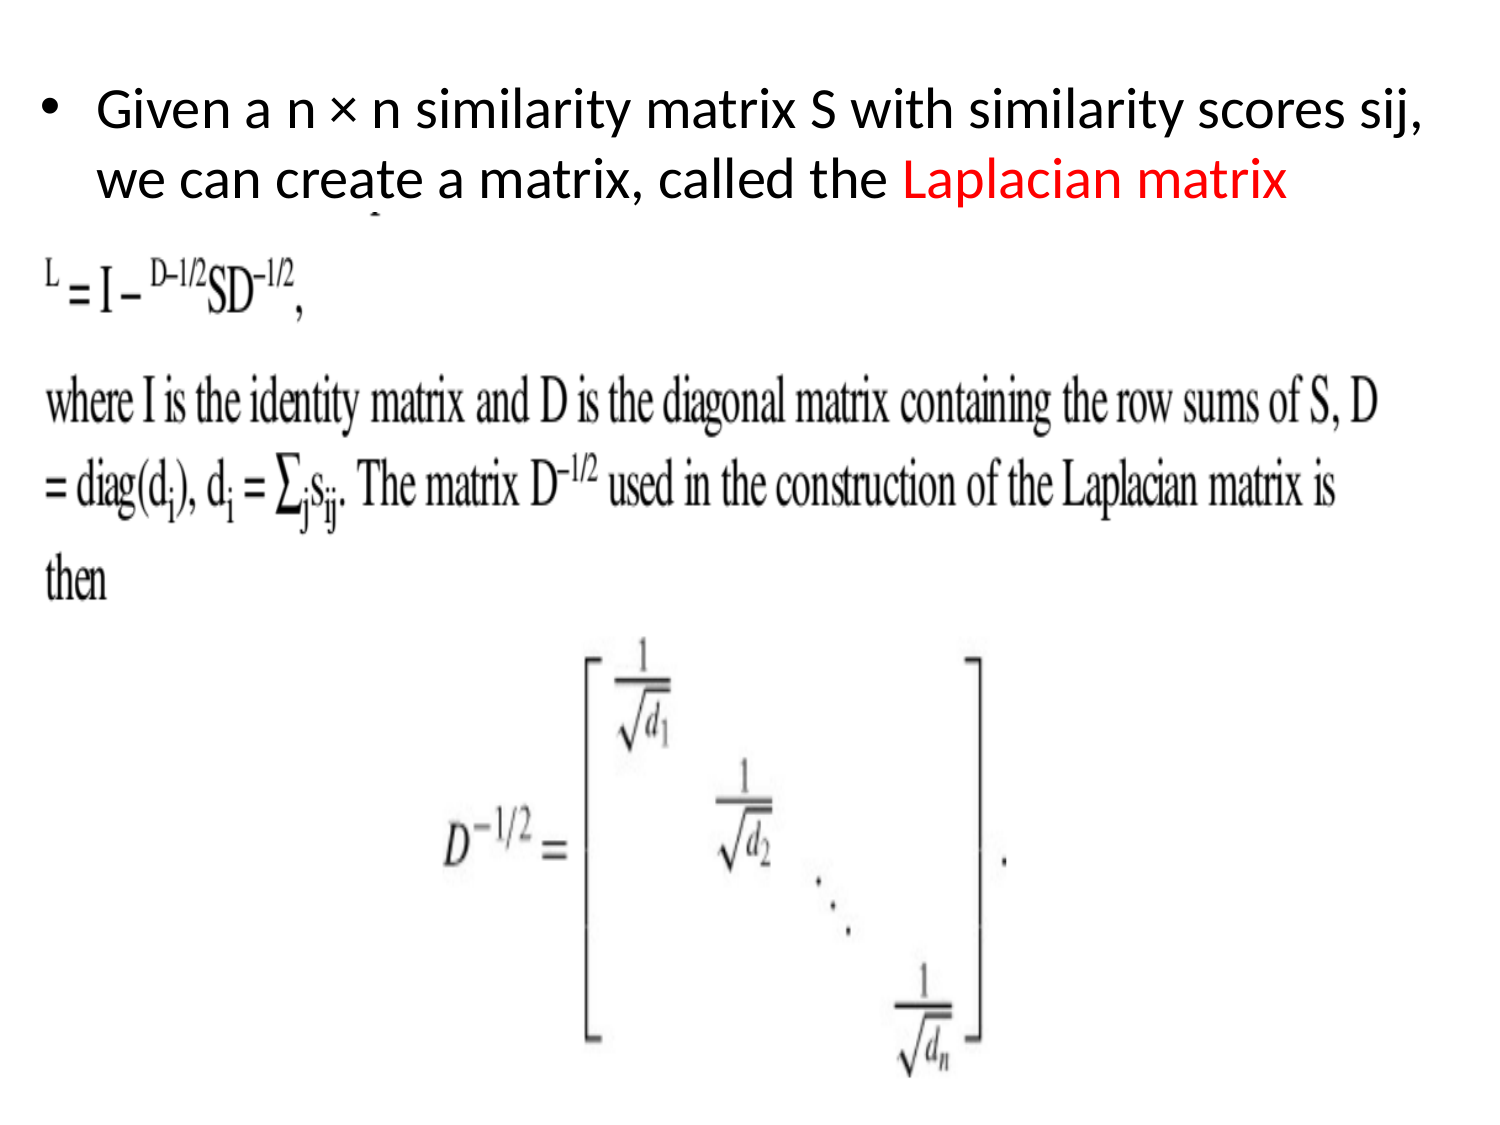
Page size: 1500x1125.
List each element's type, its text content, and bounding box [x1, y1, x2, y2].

list Given a n × n similarity matrix S with similarity scores sij, we can create a matrix, called the Laplacian matrix [24, 62, 1475, 1088]
picture [37, 212, 1476, 1101]
